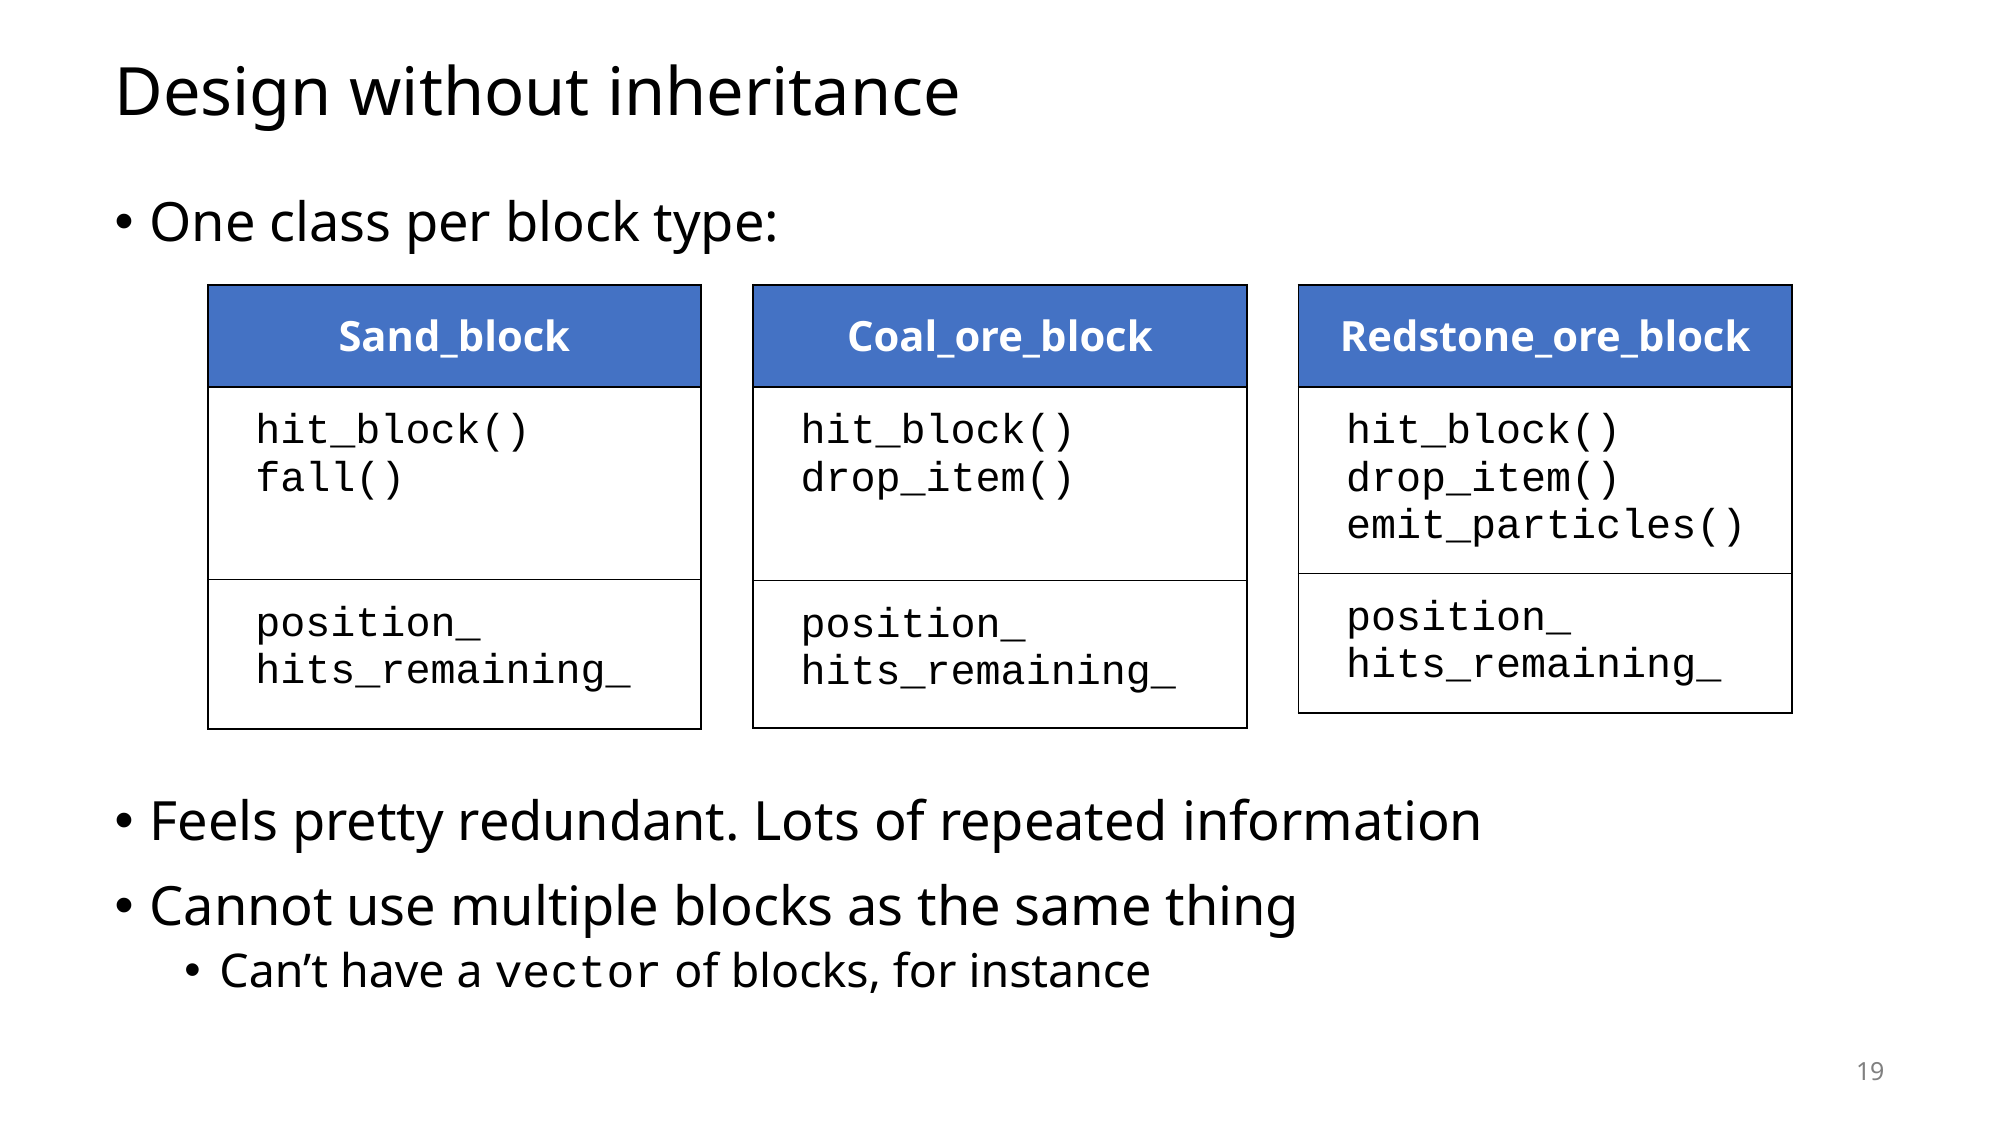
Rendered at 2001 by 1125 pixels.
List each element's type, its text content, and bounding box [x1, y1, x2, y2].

table_cell hit_block() fall() [209, 388, 700, 579]
table_header Redstone_ore_block [1299, 286, 1791, 386]
title Design without inheritance [99, 37, 1900, 150]
table_cell position_ hits_remaining_ [754, 581, 1246, 727]
slide_number 19 [1749, 1042, 1900, 1103]
table_cell hit_block() drop_item() [754, 388, 1246, 580]
list One class per block type: Feels pretty redundant. Lots of repeated information Cannot use multiple blocks as the same thing Can’t have a vector of blocks, for instance [99, 187, 1900, 1013]
table_header Sand_block [209, 286, 700, 386]
table_cell hit_block() drop_item() emit_particles() [1299, 388, 1791, 573]
table_cell position_ hits_remaining_ [209, 580, 700, 728]
table_cell position_ hits_remaining_ [1299, 574, 1791, 712]
table_header Coal_ore_block [754, 286, 1246, 386]
